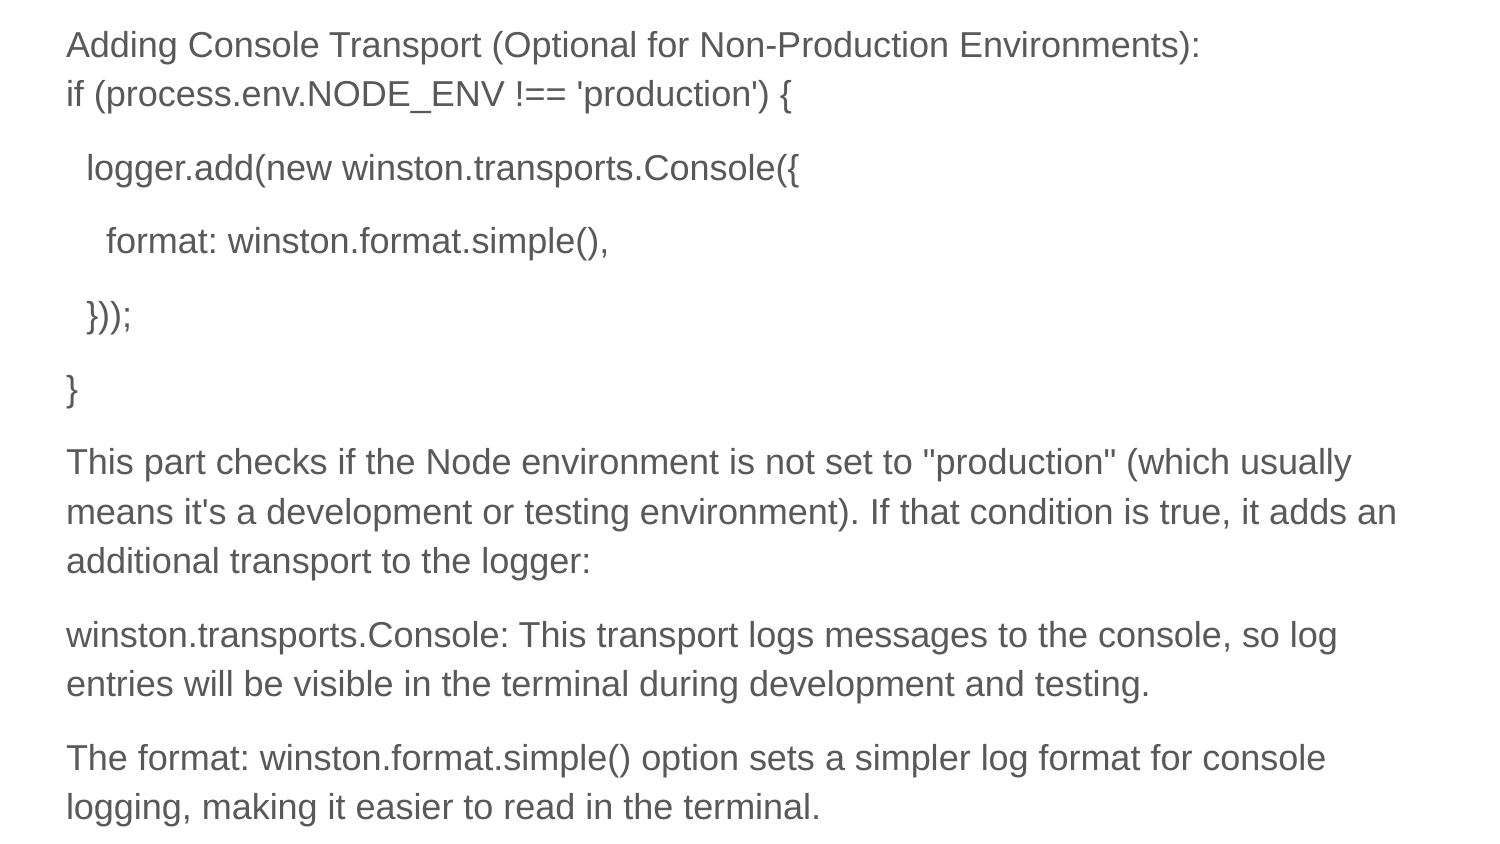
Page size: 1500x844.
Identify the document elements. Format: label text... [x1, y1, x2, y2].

list Adding Console Transport (Optional for Non-Production Environments): if (process.env.NODE_ENV !== 'production') { logger.add(new winston.transports.Console({ format: winston.format.simple(), })); } This part checks if the Node environment is not set to "production" (which usually means it's a development or testing environment). If that condition is true, it adds an additional transport to the logger: winston.transports.Console: This transport logs messages to the console, so log entries will be visible in the terminal during development and testing. The format: winston.format.simple() option sets a simpler log format for console logging, making it easier to read in the terminal. [51, 0, 1449, 844]
